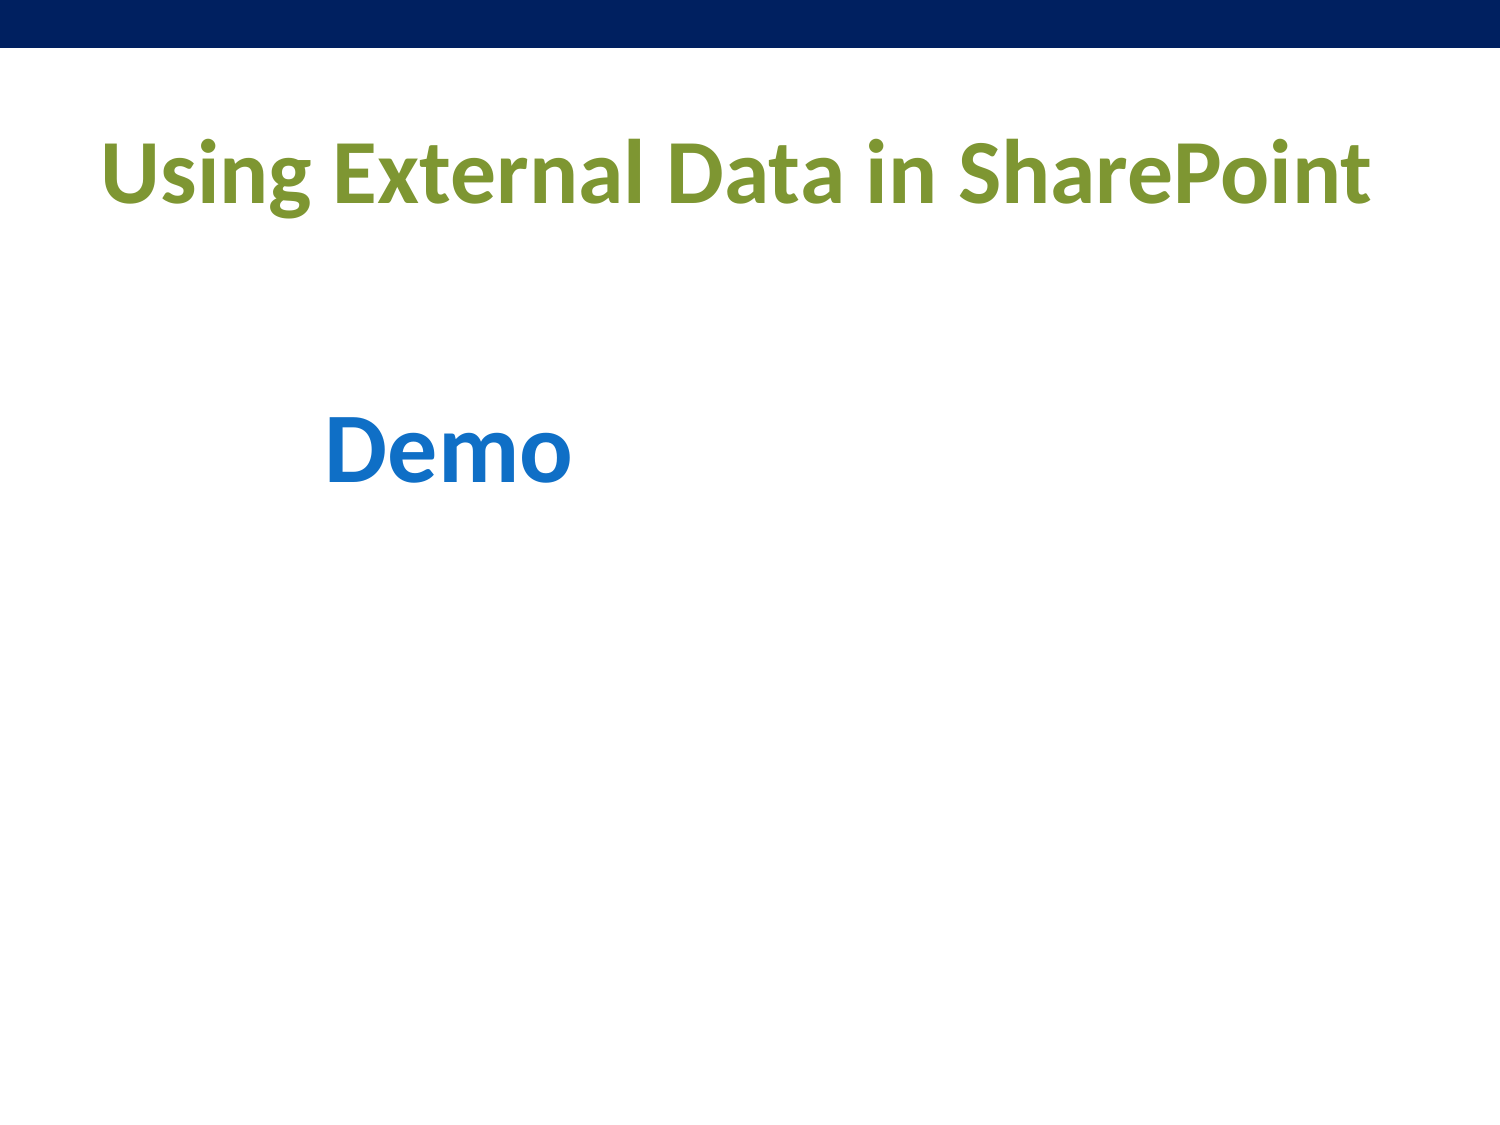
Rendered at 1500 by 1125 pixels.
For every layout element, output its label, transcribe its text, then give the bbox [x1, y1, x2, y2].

title Using External Data in SharePoint [62, 104, 1413, 255]
text_box Demo [324, 374, 688, 525]
